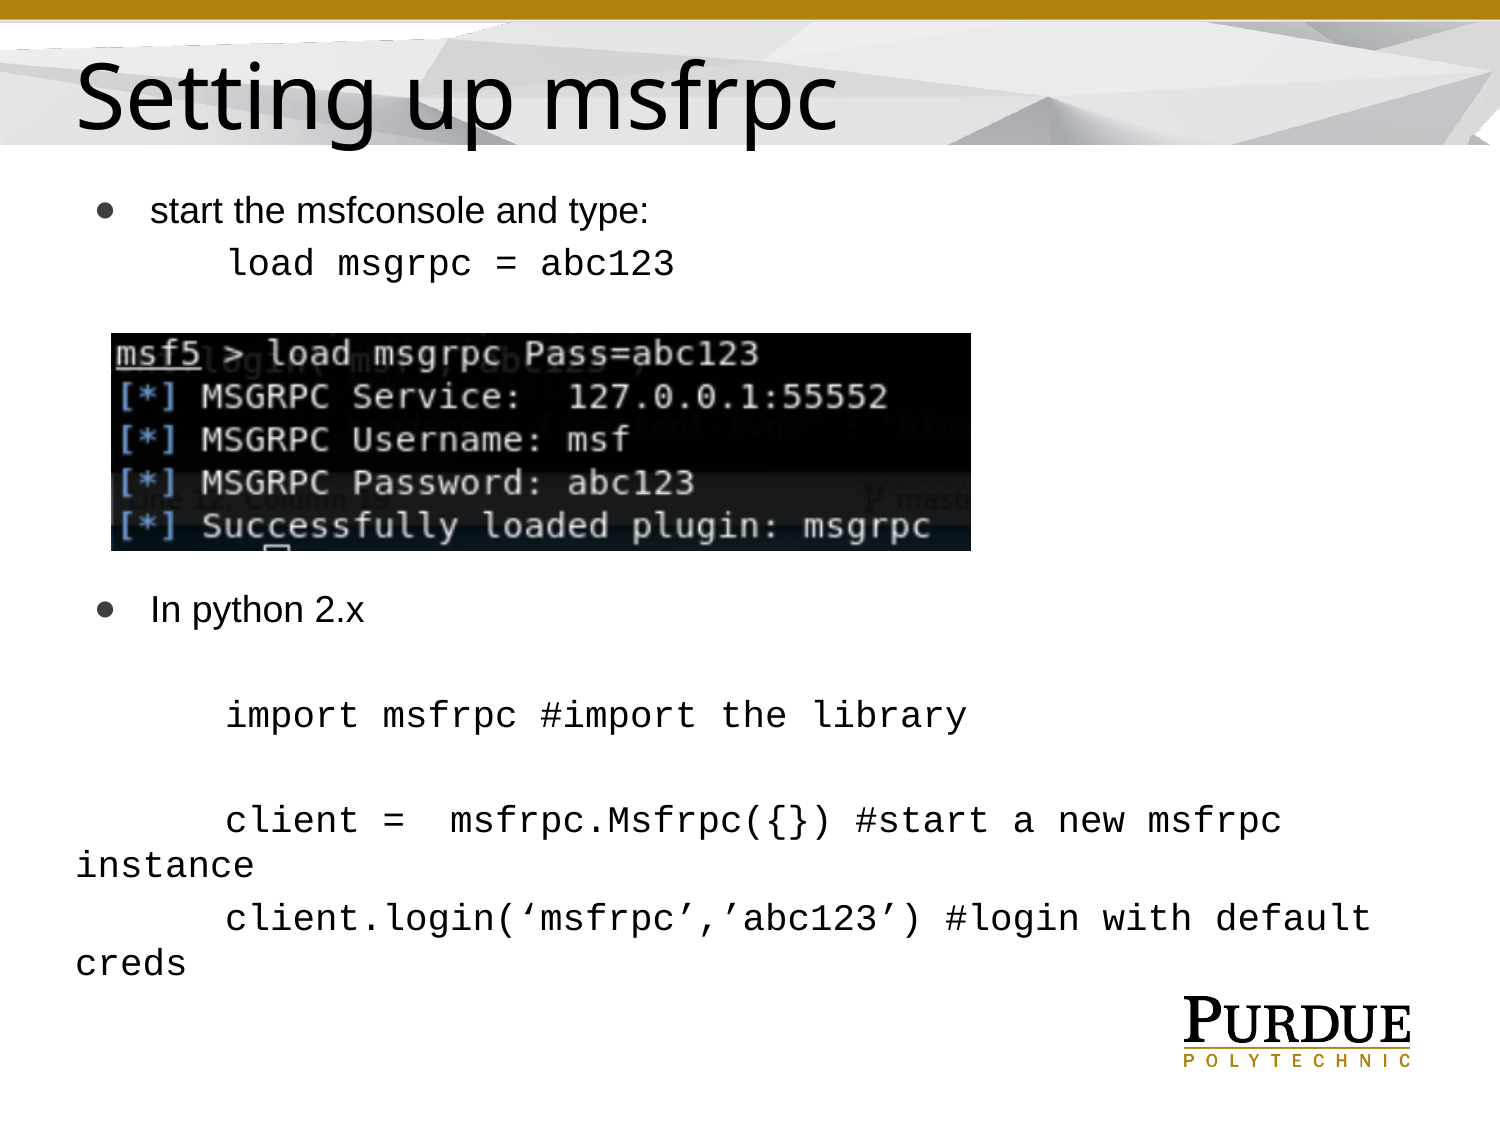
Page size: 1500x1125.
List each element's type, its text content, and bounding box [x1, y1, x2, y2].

picture [110, 333, 971, 552]
picture [0, 22, 1500, 145]
list Setting up msfrpc [60, 30, 1427, 145]
list start the msfconsole and type: load msgrpc = abc123 In python 2.x import msfrpc #import the library client = msfrpc.Msfrpc({}) #start a new msfrpc instance client.login(‘msfrpc’,’abc123’) #login with default creds [60, 178, 1461, 1078]
